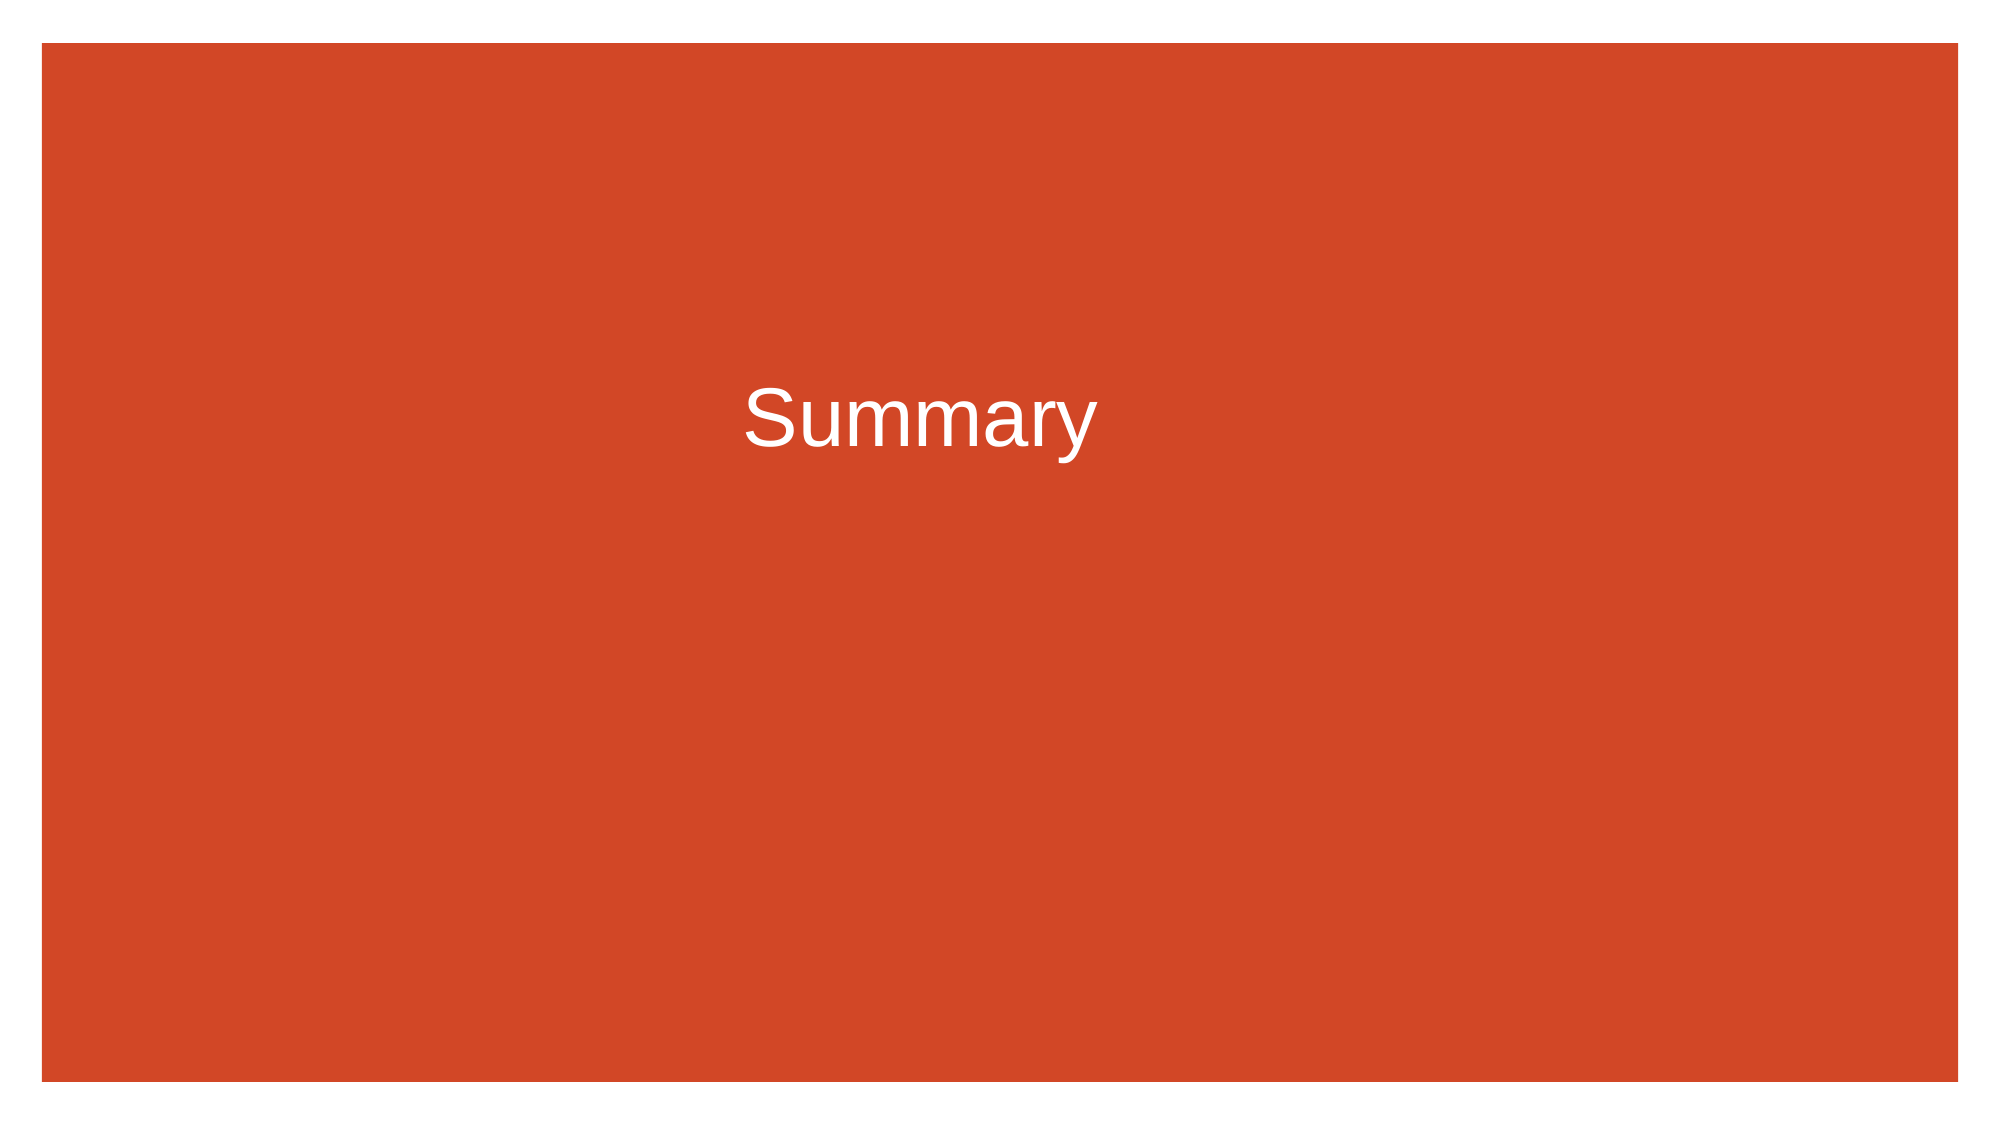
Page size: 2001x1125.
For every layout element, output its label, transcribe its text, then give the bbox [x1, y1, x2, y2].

title Summary [134, 216, 1707, 609]
